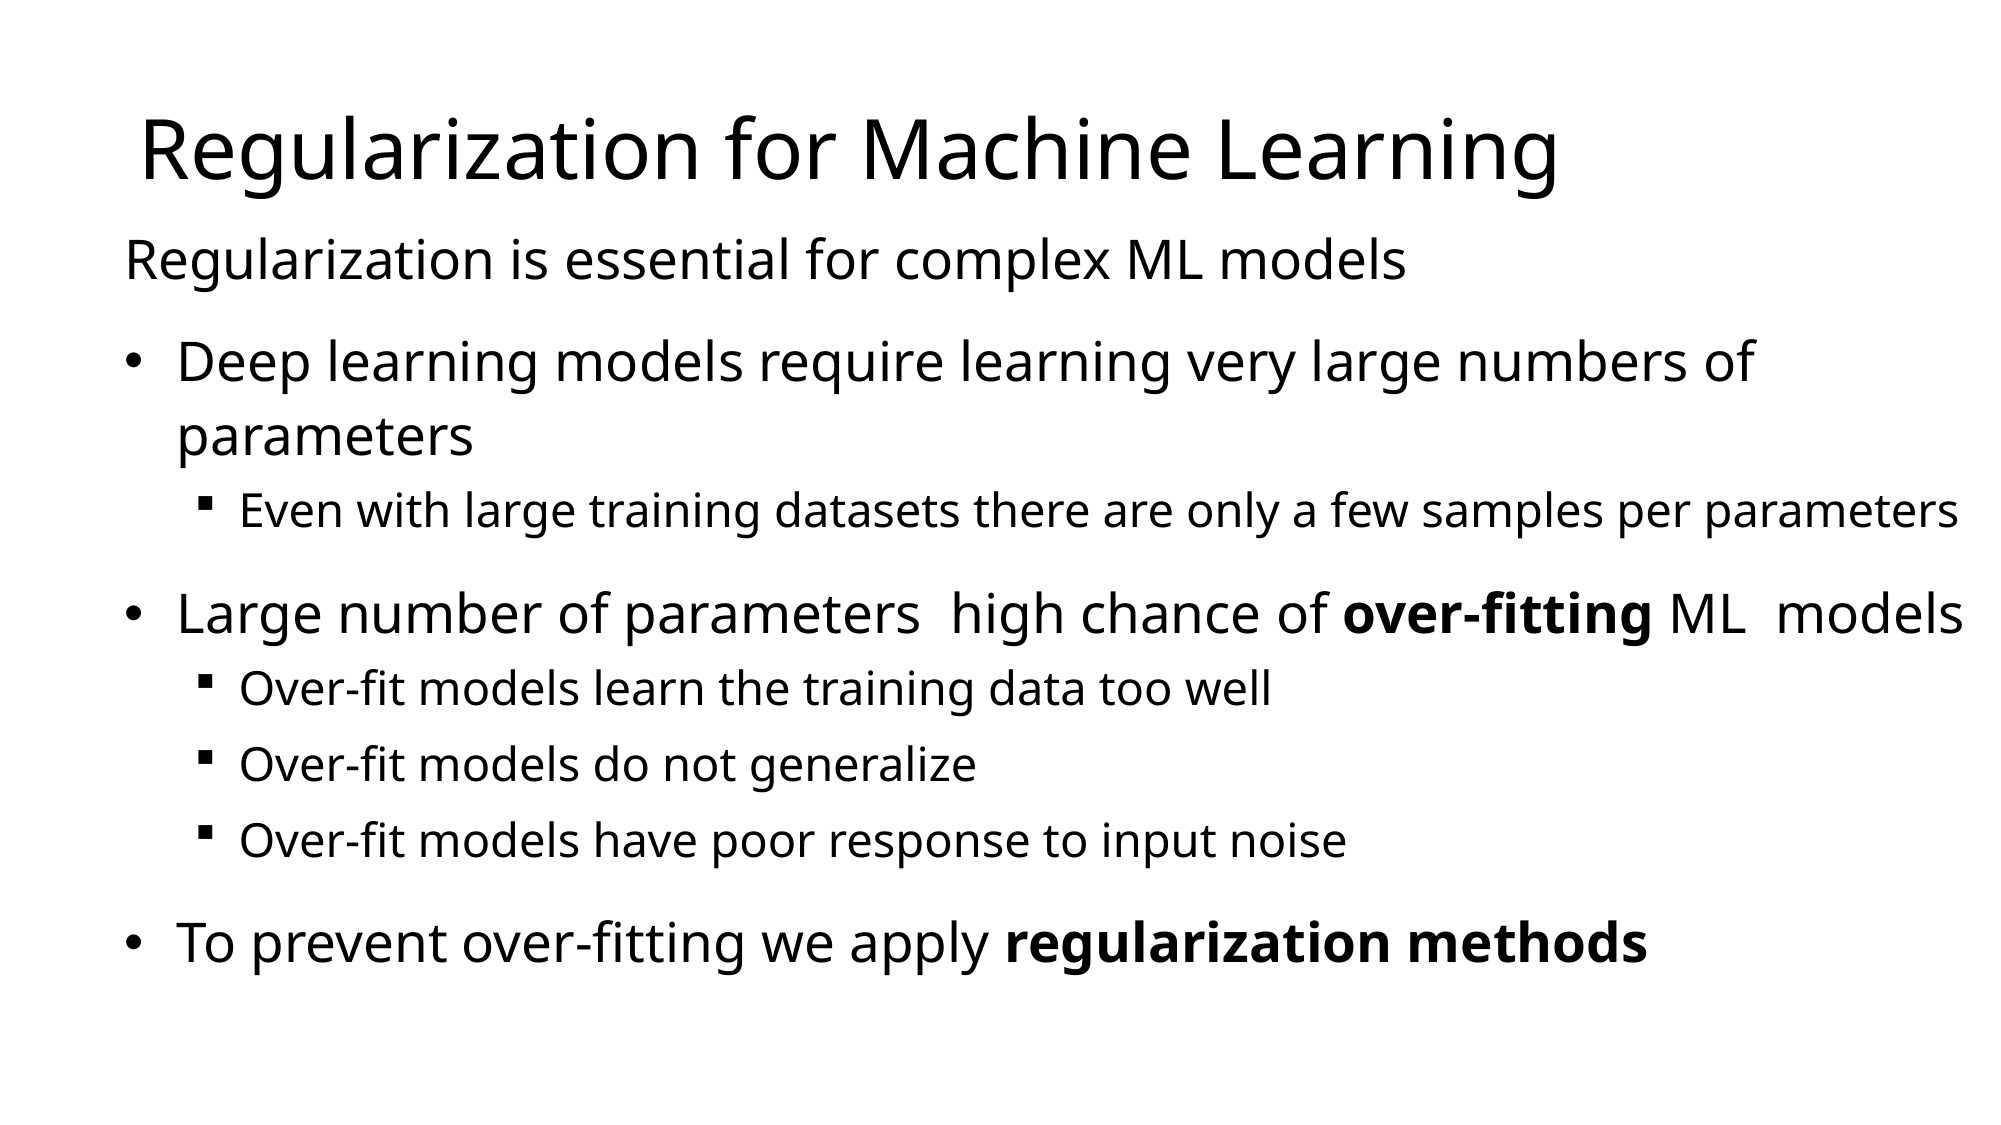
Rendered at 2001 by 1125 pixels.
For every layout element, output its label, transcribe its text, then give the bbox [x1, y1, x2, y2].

title Regularization for Machine Learning [123, 0, 1953, 228]
